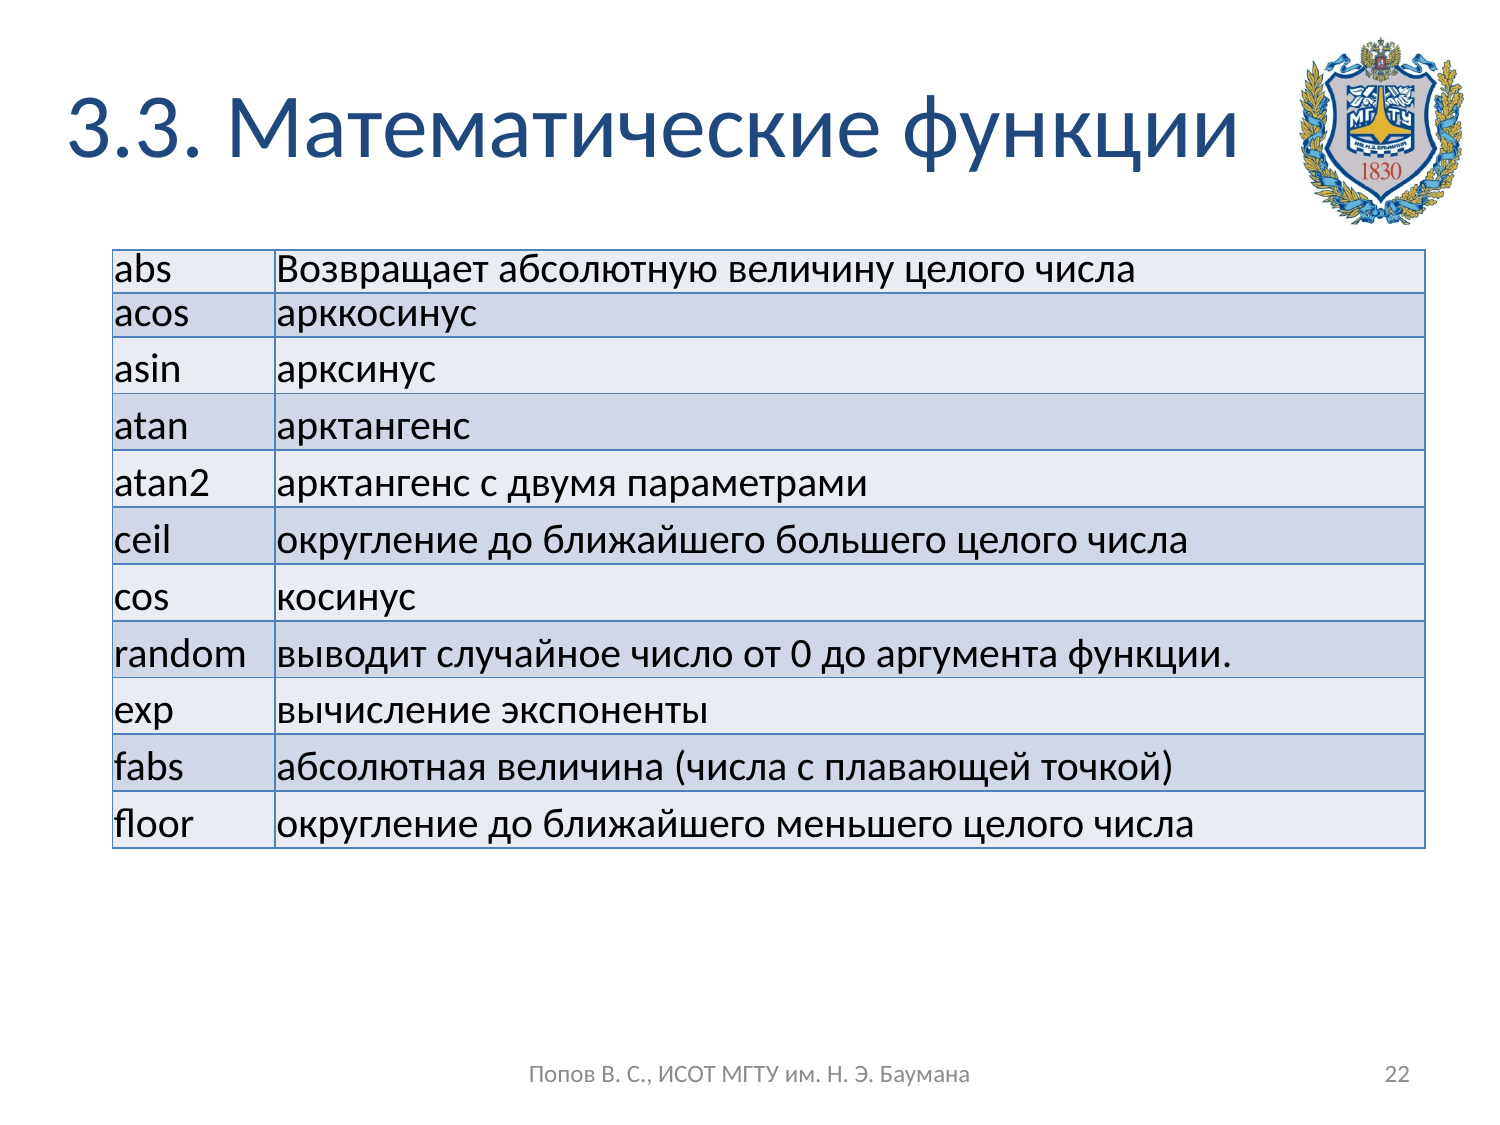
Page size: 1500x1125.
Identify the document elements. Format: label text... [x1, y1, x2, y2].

table_cell atan [113, 394, 274, 449]
table_cell округление до ближайшего меньшего целого числа [276, 792, 1424, 847]
table_cell арктангенс с двумя параметрами [276, 451, 1424, 506]
picture [1299, 37, 1464, 226]
table_cell ceil [113, 508, 274, 563]
table_cell fabs [113, 735, 274, 790]
table_cell вычисление экспоненты [276, 678, 1424, 733]
table_cell asin [113, 338, 274, 393]
slide_number 22 [1074, 1042, 1425, 1103]
title 3.3. Математические функции [50, 0, 1275, 242]
table_cell random [113, 622, 274, 677]
table_cell косинус [276, 565, 1424, 620]
table_cell выводит случайное число от 0 до аргумента функции. [276, 622, 1424, 677]
table_cell floor [113, 792, 274, 847]
table_cell exp [113, 678, 274, 733]
table_cell atan2 [113, 451, 274, 506]
table_header abs [113, 251, 274, 292]
table_cell арккосинус [276, 294, 1424, 336]
table_cell cos [113, 565, 274, 620]
table_cell абсолютная величина (числа с плавающей точкой) [276, 735, 1424, 790]
table_cell арксинус [276, 338, 1424, 393]
footer Попов В. С., ИСОТ МГТУ им. Н. Э. Баумана [512, 1042, 988, 1103]
table_cell округление до ближайшего большего целого числа [276, 508, 1424, 563]
table_cell арктангенс [276, 394, 1424, 449]
table_cell acos [113, 294, 274, 336]
table_header Возвращает абсолютную величину целого числа [276, 251, 1424, 292]
